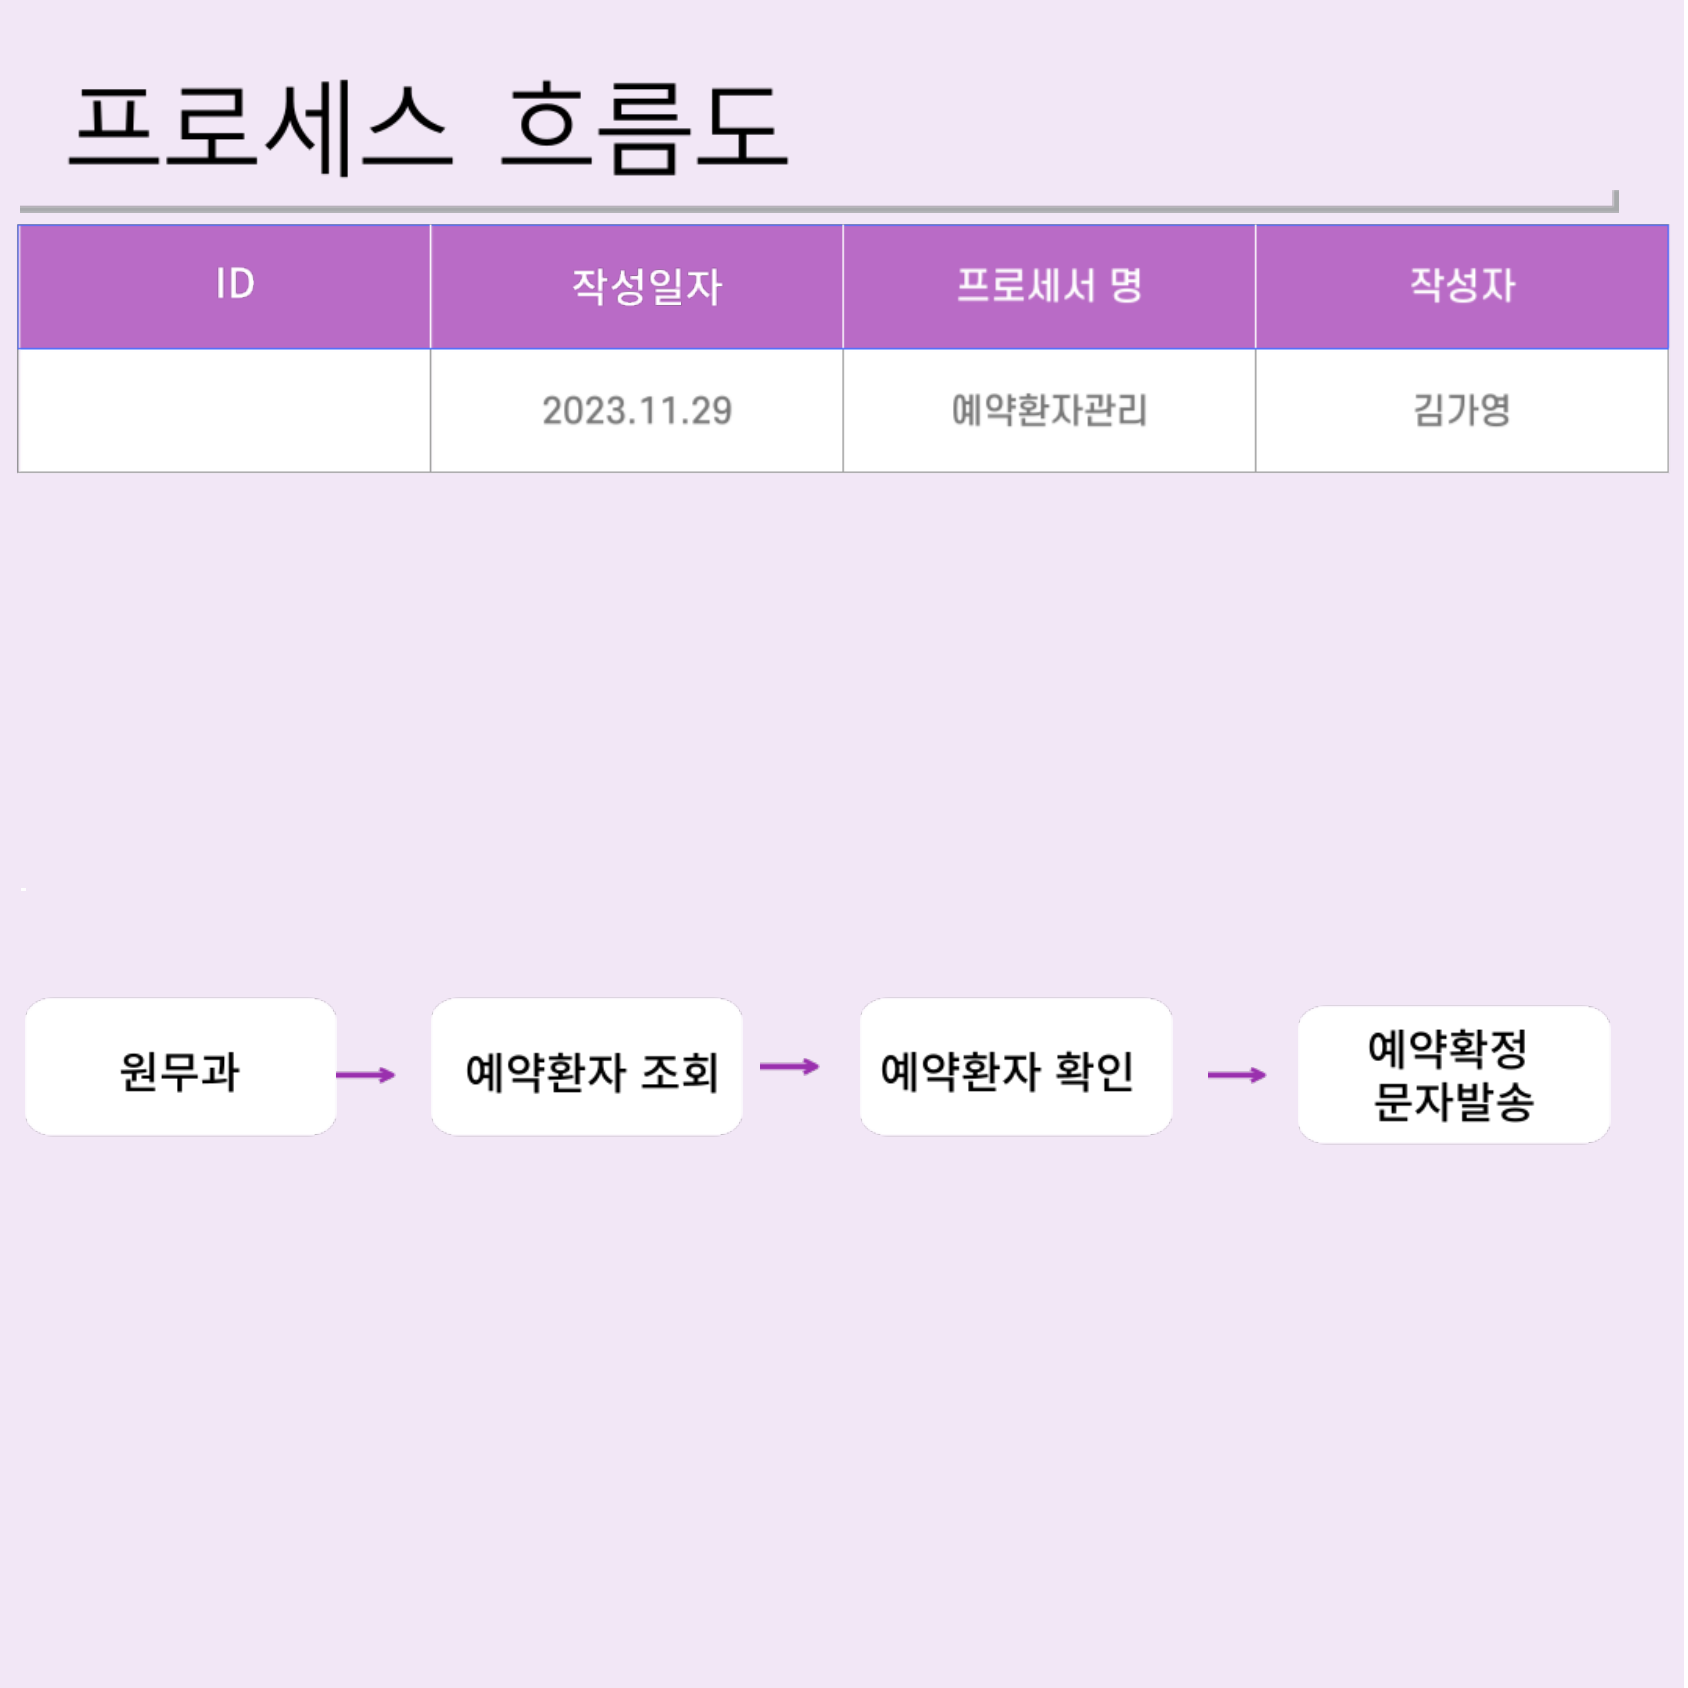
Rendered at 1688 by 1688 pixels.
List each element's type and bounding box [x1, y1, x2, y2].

text_box [763, 1058, 820, 1076]
text_box [0, 0, 1685, 1688]
text_box [1289, 1004, 1620, 1146]
text_box [336, 1066, 396, 1085]
text_box [19, 225, 1671, 473]
text_box [25, 995, 337, 1138]
text_box [940, 190, 1620, 213]
text_box [428, 995, 758, 1138]
text_box [1207, 1066, 1267, 1085]
picture [0, 16, 936, 294]
text_box [843, 995, 1173, 1138]
